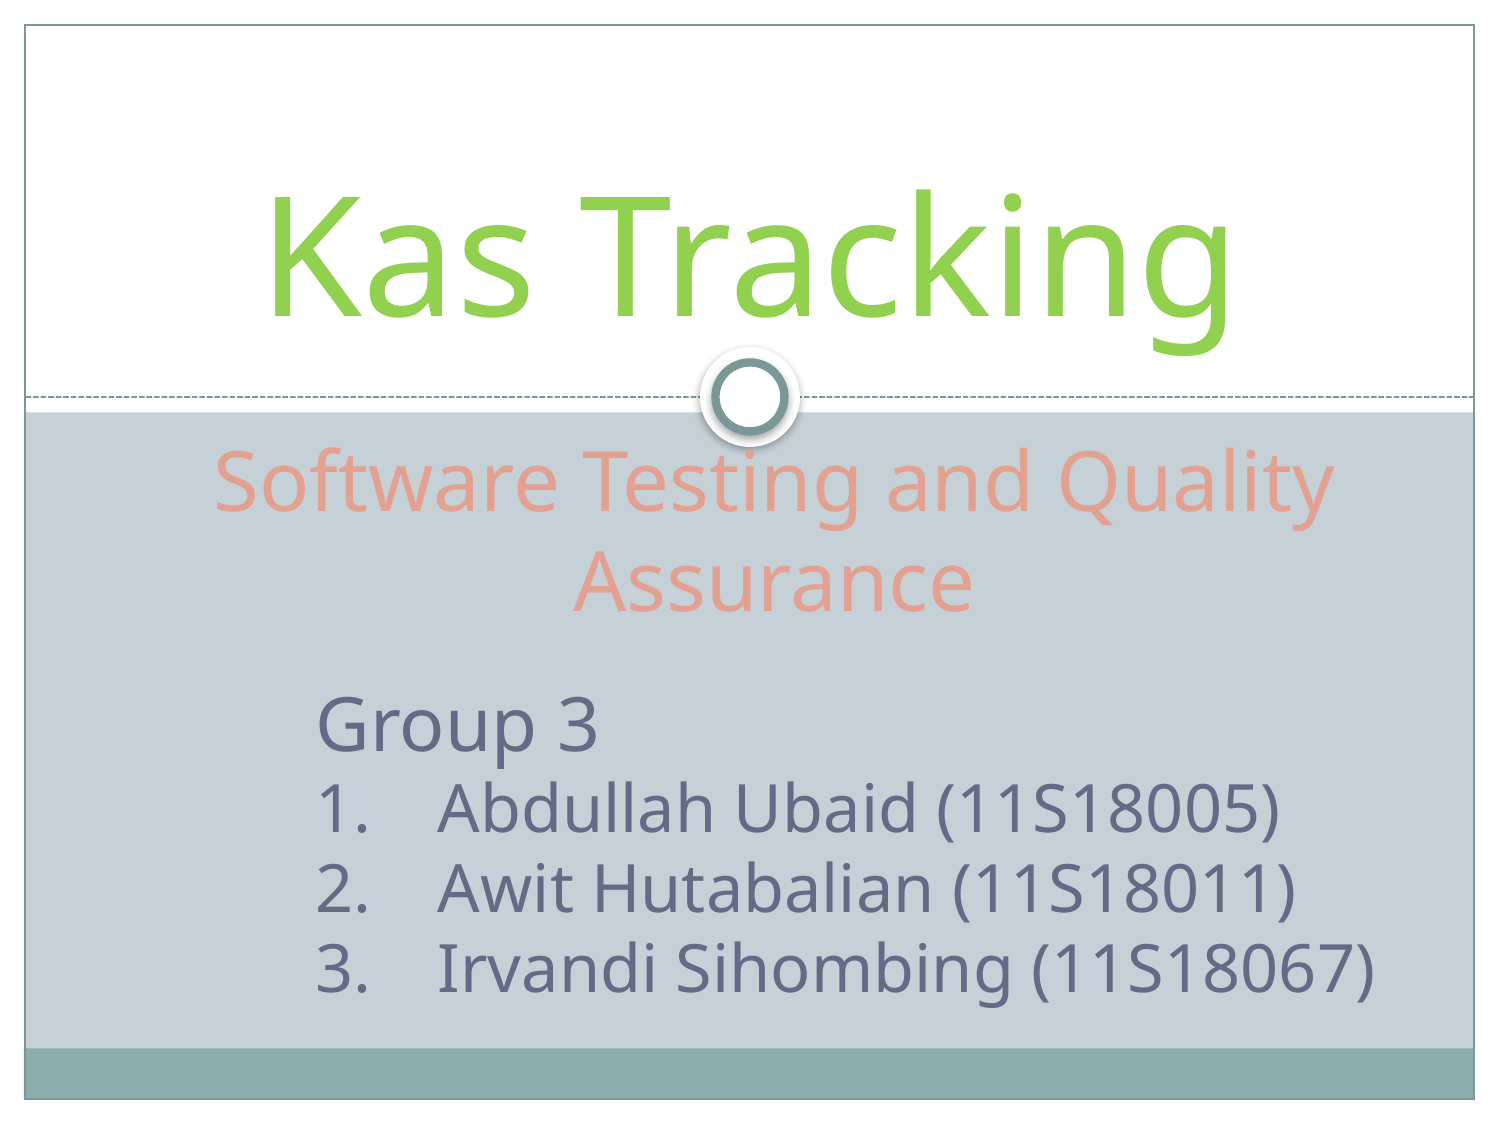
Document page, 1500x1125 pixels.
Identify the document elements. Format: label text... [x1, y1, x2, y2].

text_box Group 3 Abdullah Ubaid (11S18005) Awit Hutabalian (11S18011) Irvandi Sihombing (11S18067) [301, 668, 1459, 1014]
text_box Kas Tracking [171, 142, 1329, 358]
text_box Software Testing and Quality Assurance [195, 420, 1354, 636]
